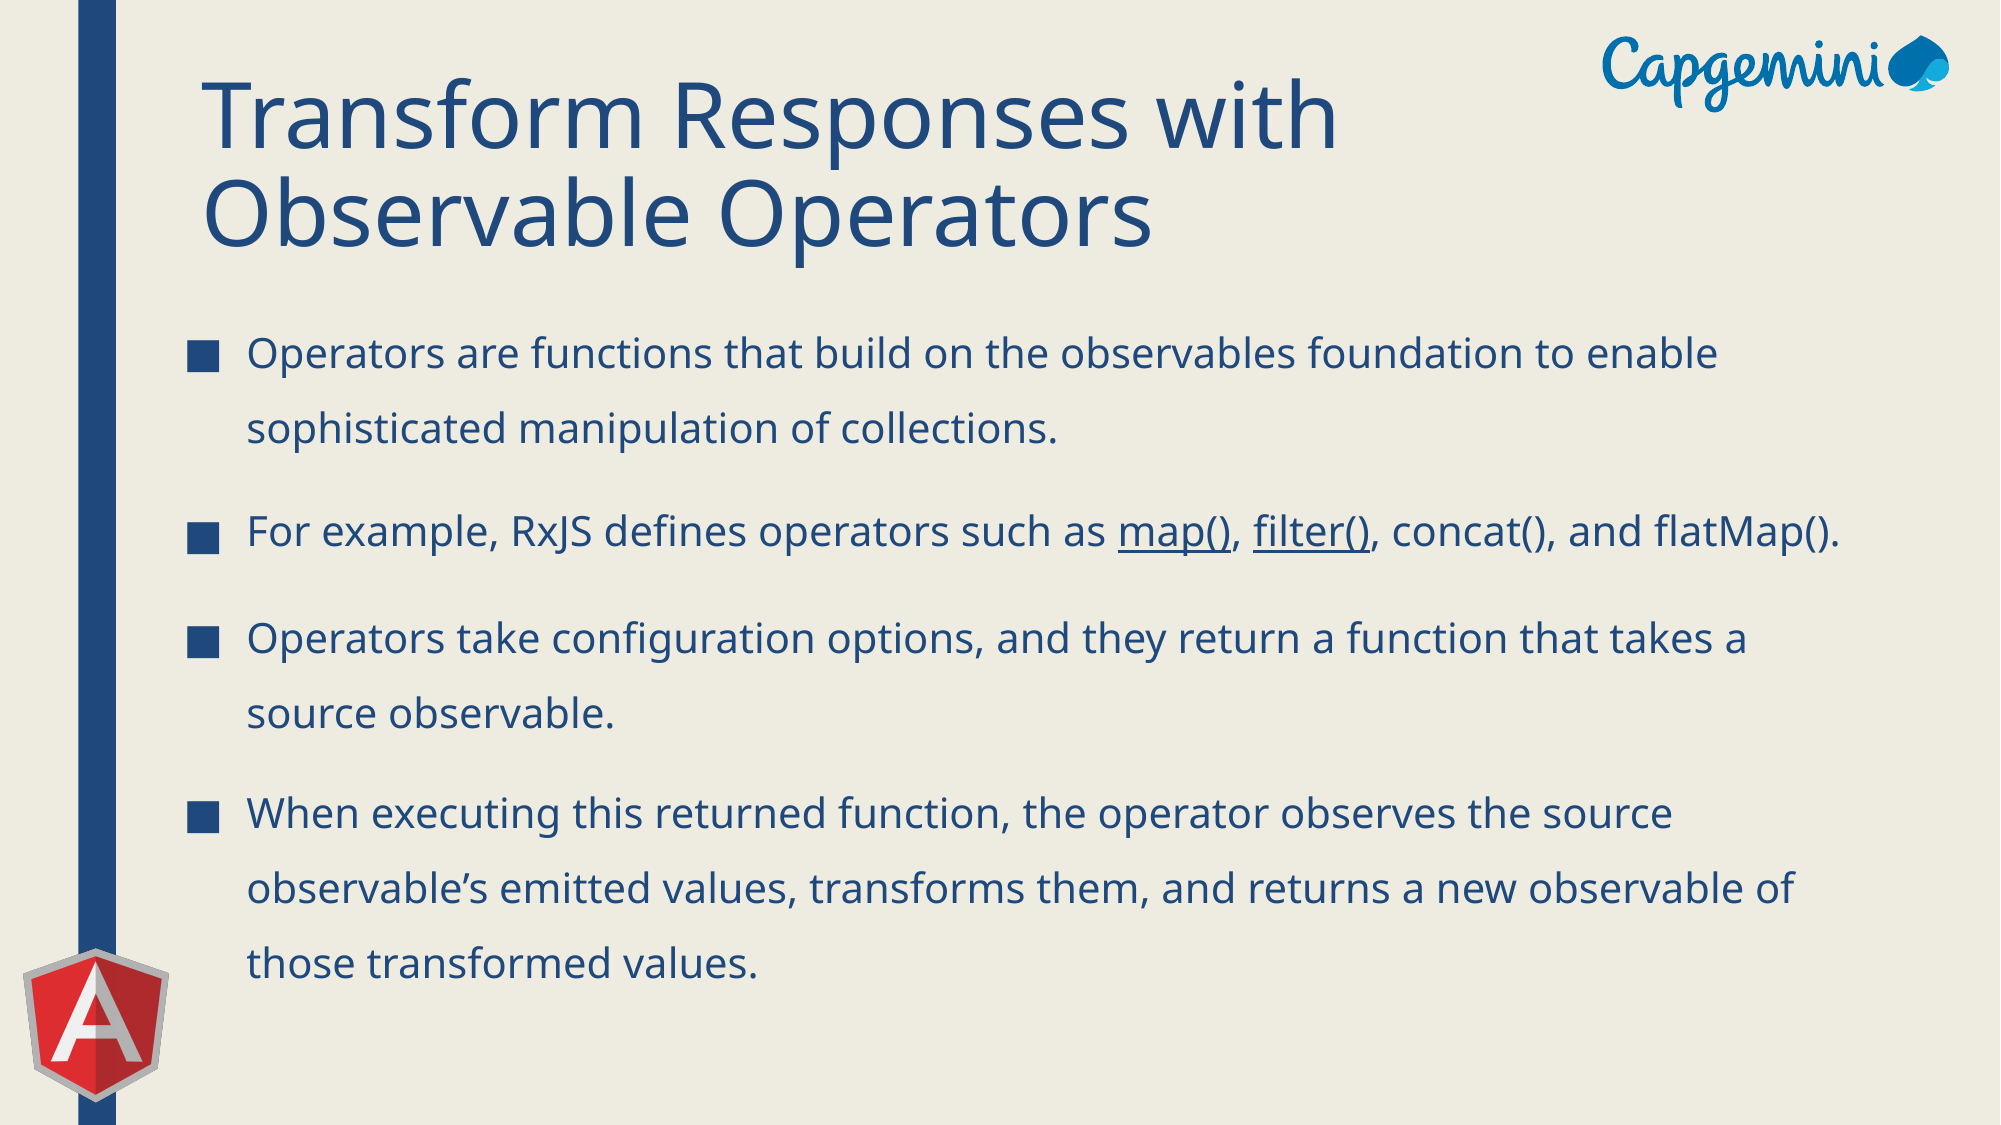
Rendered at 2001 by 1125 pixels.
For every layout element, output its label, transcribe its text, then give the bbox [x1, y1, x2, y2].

list Operators are functions that build on the observables foundation to enable sophisticated manipulation of collections. For example, RxJS defines operators such as map(), filter(), concat(), and flatMap(). Operators take configuration options, and they return a function that takes a source observable. When executing this returned function, the operator observes the source observable’s emitted values, transforms them, and returns a new observable of those transformed values. [168, 294, 1865, 995]
picture [23, 948, 169, 1103]
title Transform Responses with Observable Operators [186, 62, 1762, 294]
